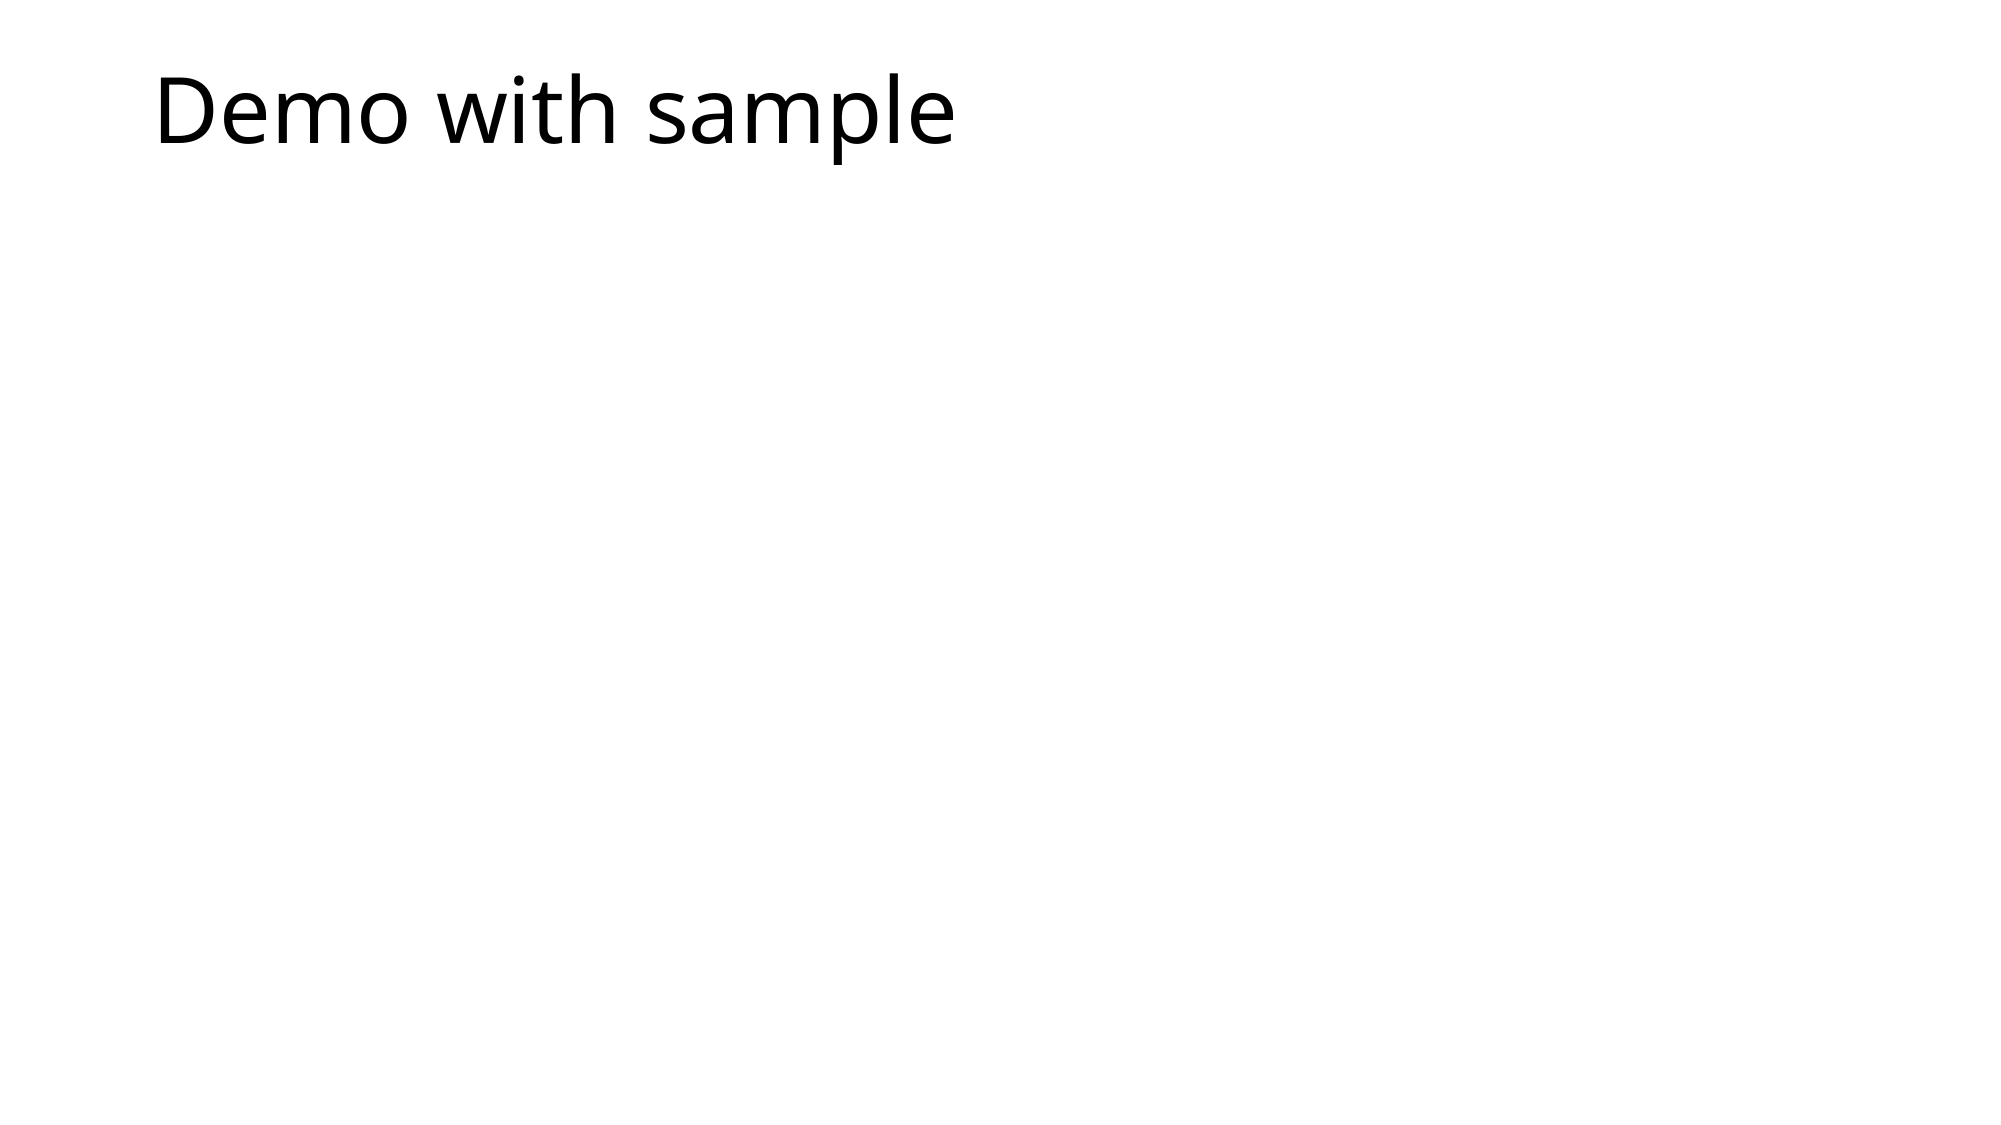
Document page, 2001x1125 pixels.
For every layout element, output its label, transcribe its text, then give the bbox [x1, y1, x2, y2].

title Demo with sample [137, 59, 1863, 278]
